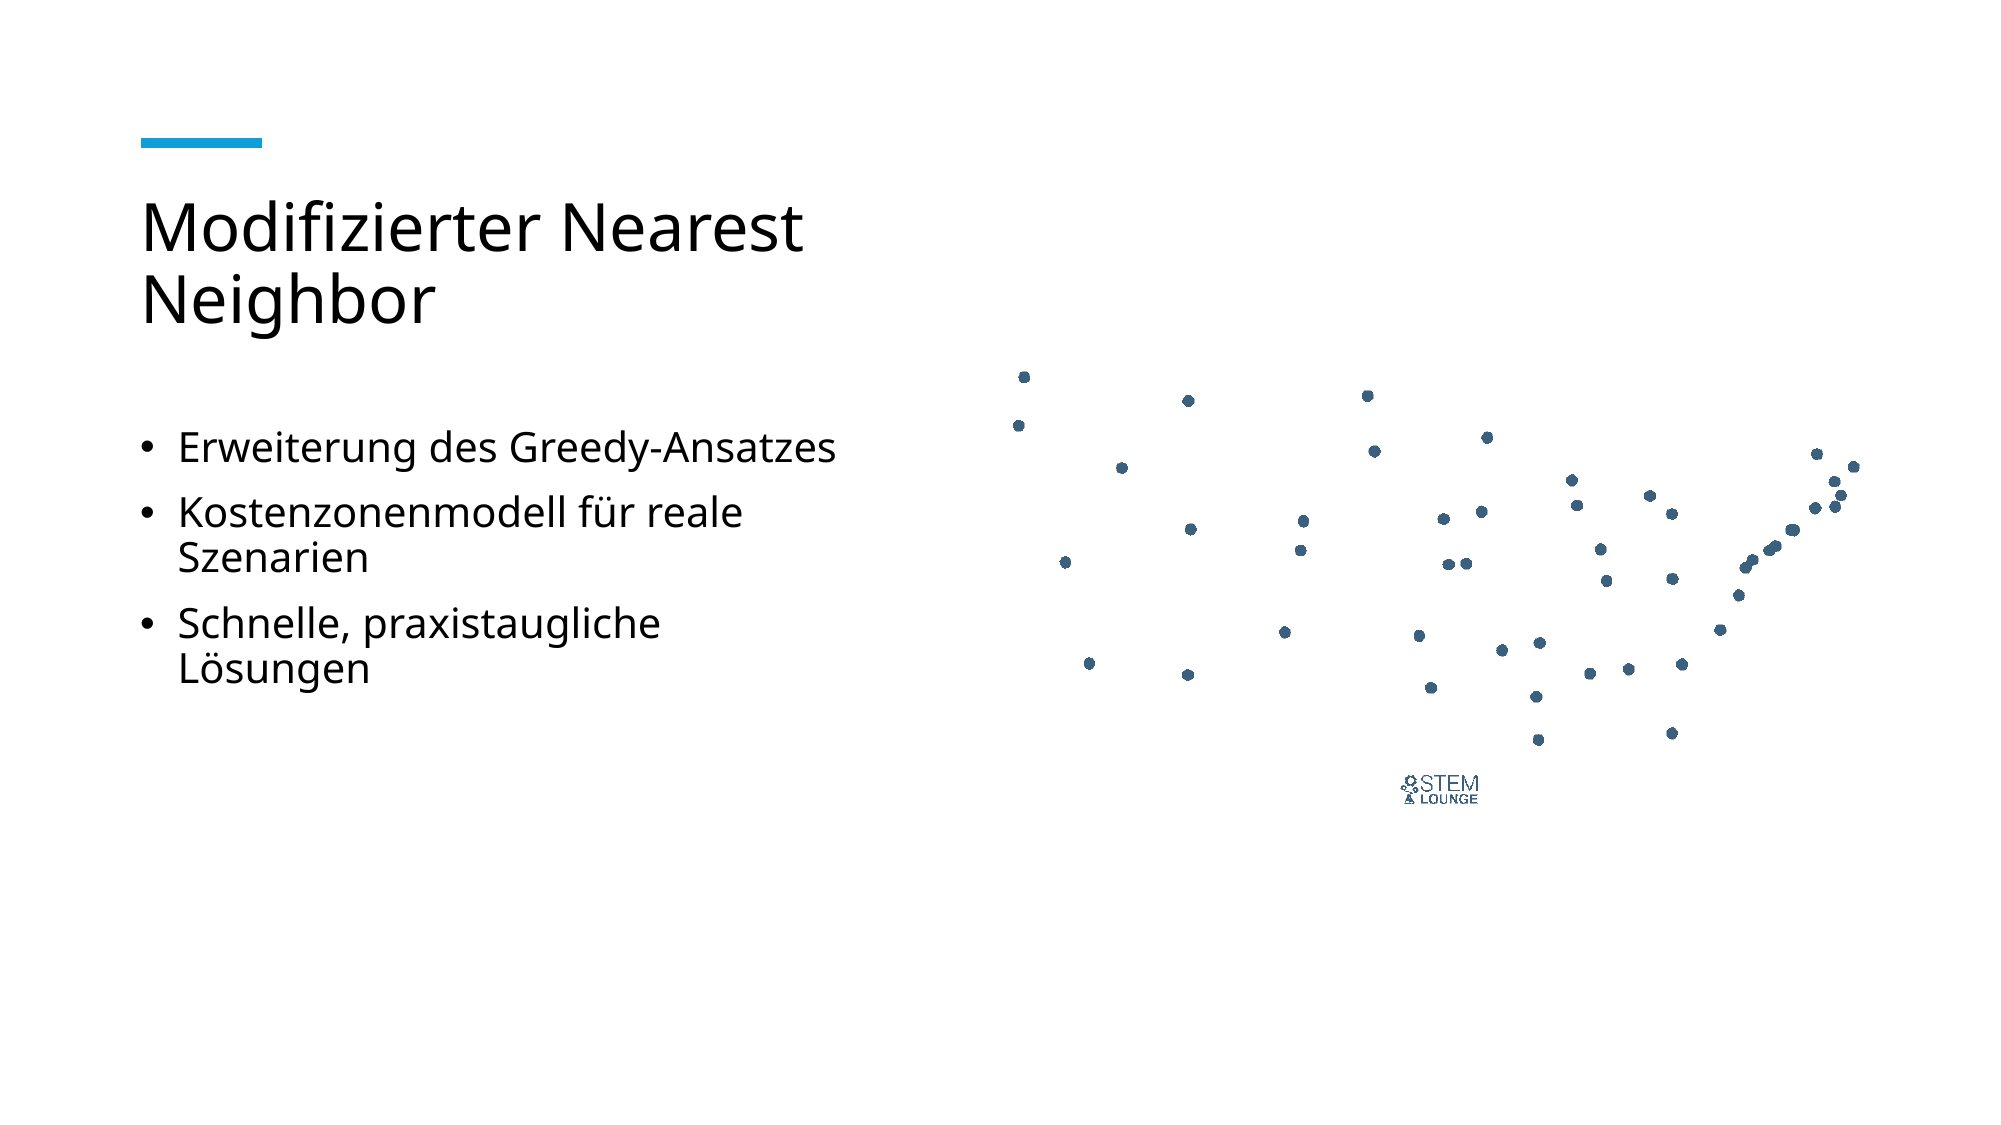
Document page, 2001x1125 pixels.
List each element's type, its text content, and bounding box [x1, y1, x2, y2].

title Modifizierter Nearest Neighbor [124, 186, 871, 417]
list Erweiterung des Greedy-Ansatzes Kostenzonenmodell für reale Szenarien Schnelle, praxistaugliche Lösungen [124, 418, 871, 1010]
picture [997, 234, 1874, 892]
